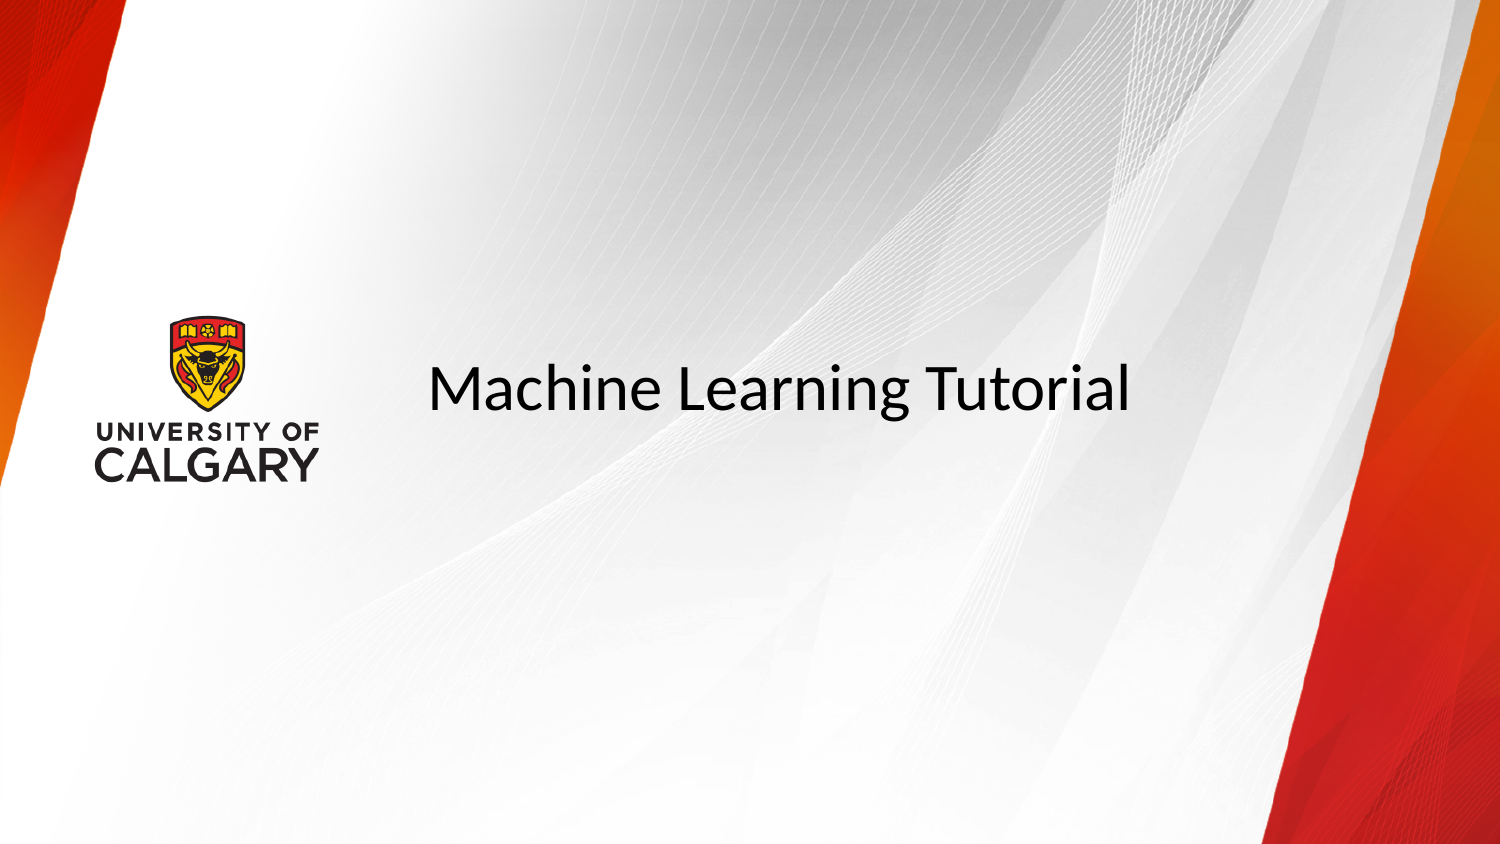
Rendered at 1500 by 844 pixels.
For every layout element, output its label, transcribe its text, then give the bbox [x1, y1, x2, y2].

title Machine Learning Tutorial [412, 303, 1394, 465]
picture [0, 0, 1500, 844]
